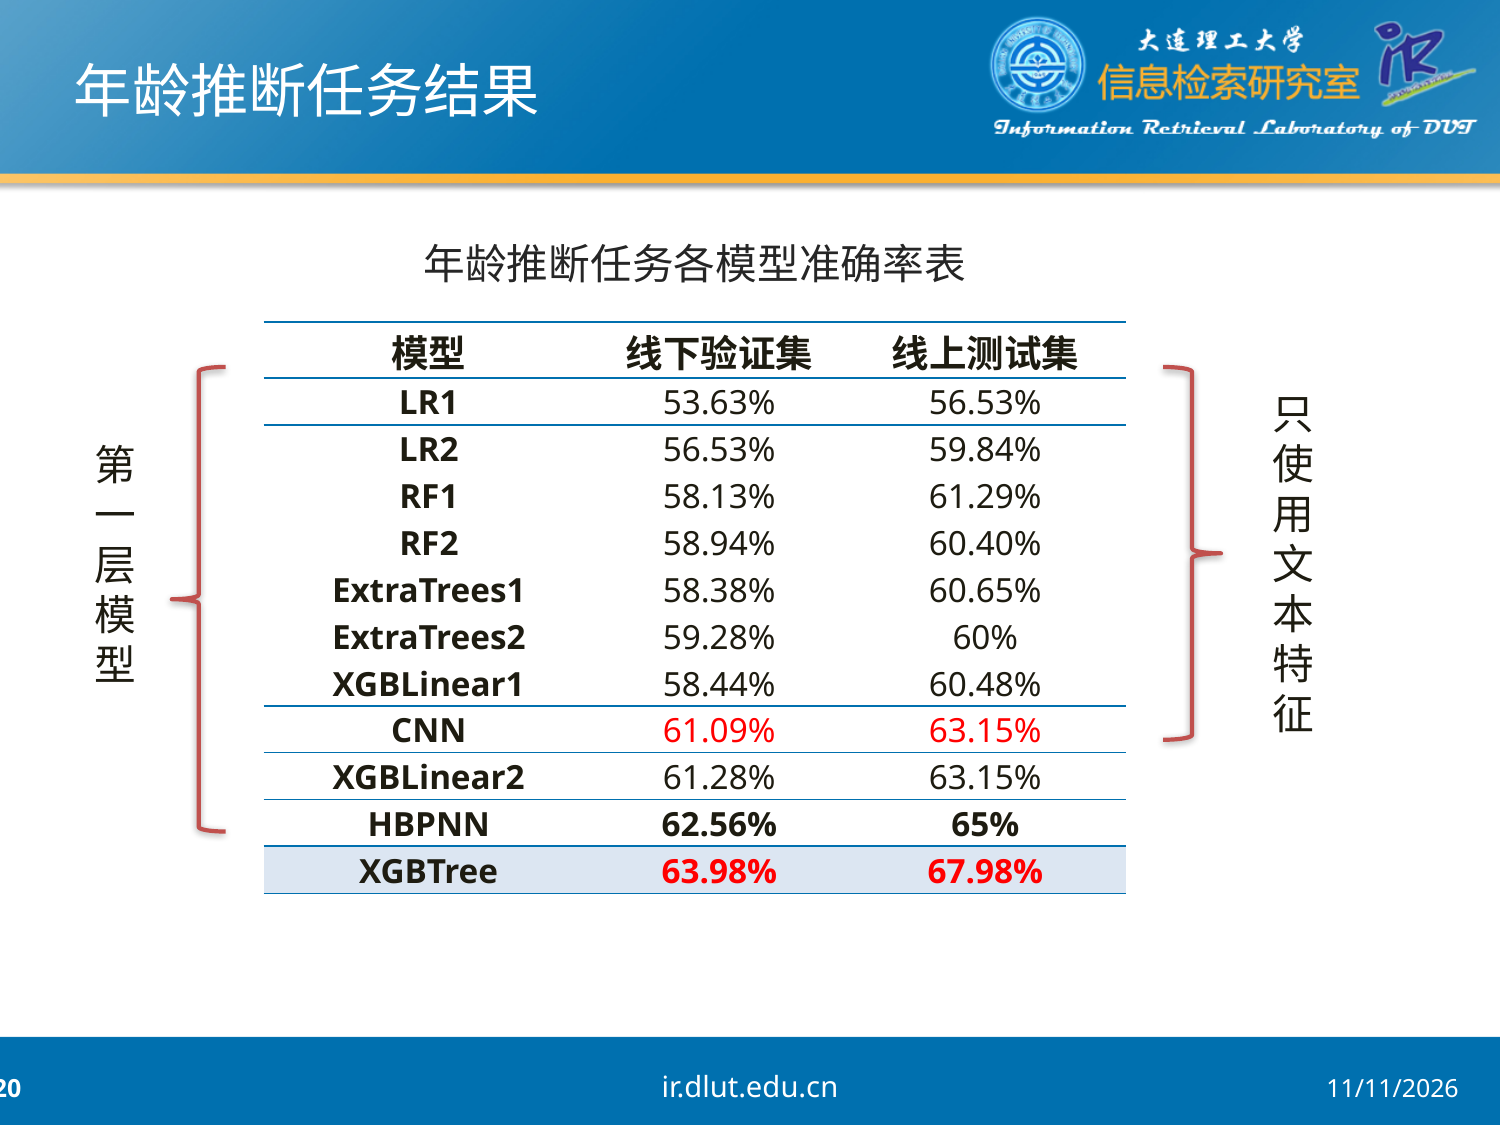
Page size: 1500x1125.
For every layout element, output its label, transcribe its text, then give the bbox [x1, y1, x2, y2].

table_cell 60.48% [845, 659, 1126, 705]
table_cell 58.44% [594, 659, 845, 705]
table_cell XGBLinear1 [264, 659, 594, 705]
table_cell 53.63% [594, 379, 845, 424]
text_box [169, 364, 226, 834]
table_cell 58.94% [594, 518, 845, 565]
table_cell LR2 [264, 426, 594, 472]
table_cell 58.38% [594, 565, 845, 612]
title 年龄推断任务结果 [58, 45, 944, 133]
text_box 年龄推断任务各模型准确率表 [408, 230, 982, 295]
table_cell 63.15% [845, 753, 1126, 799]
table_cell 60.40% [845, 518, 1126, 565]
table_cell 67.98% [845, 847, 1126, 893]
table_cell 63.98% [594, 847, 845, 893]
text_box 第一层模型 [80, 431, 134, 696]
table_cell RF1 [264, 472, 594, 518]
table_cell 59.84% [845, 426, 1126, 472]
table_header 模型 [264, 323, 594, 377]
picture [0, 0, 1500, 1125]
table_cell 63.15% [845, 707, 1126, 752]
table_cell 65% [845, 800, 1126, 845]
table_header 线上测试集 [845, 323, 1126, 377]
table_cell RF2 [264, 518, 594, 565]
table_cell HBPNN [264, 800, 594, 845]
text_box [1163, 364, 1224, 742]
table_cell 59.28% [594, 612, 845, 659]
table_cell 56.53% [845, 379, 1126, 424]
table_cell XGBTree [264, 847, 594, 893]
table_cell 61.09% [594, 707, 845, 752]
table_cell 60% [845, 612, 1126, 659]
table_cell XGBLinear2 [264, 753, 594, 799]
table_cell 62.56% [594, 800, 845, 845]
table_cell ExtraTrees1 [264, 565, 594, 612]
table_cell 58.13% [594, 472, 845, 518]
text_box 只使用文本特征 [1258, 380, 1312, 746]
table_cell ExtraTrees2 [264, 612, 594, 659]
table_header 线下验证集 [594, 323, 845, 377]
table_cell 56.53% [594, 426, 845, 472]
table_cell CNN [264, 707, 594, 752]
table_cell LR1 [264, 379, 594, 424]
table_cell 61.28% [594, 753, 845, 799]
table_cell 61.29% [845, 472, 1126, 518]
table_cell 60.65% [845, 565, 1126, 612]
